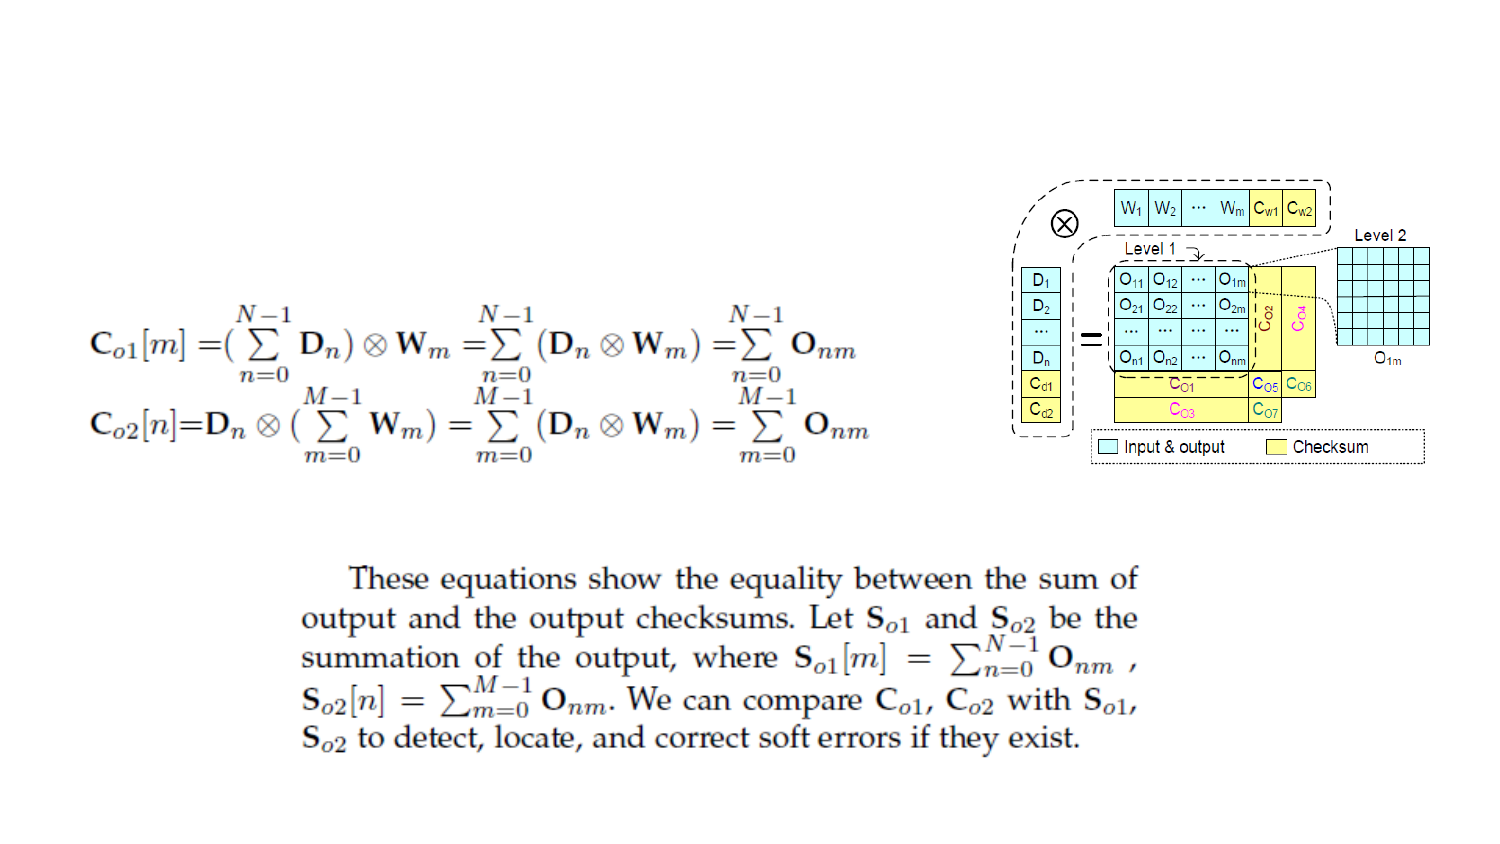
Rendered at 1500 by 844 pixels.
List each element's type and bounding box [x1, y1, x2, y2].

picture [274, 553, 1148, 773]
picture [975, 163, 1475, 474]
picture [67, 299, 884, 480]
